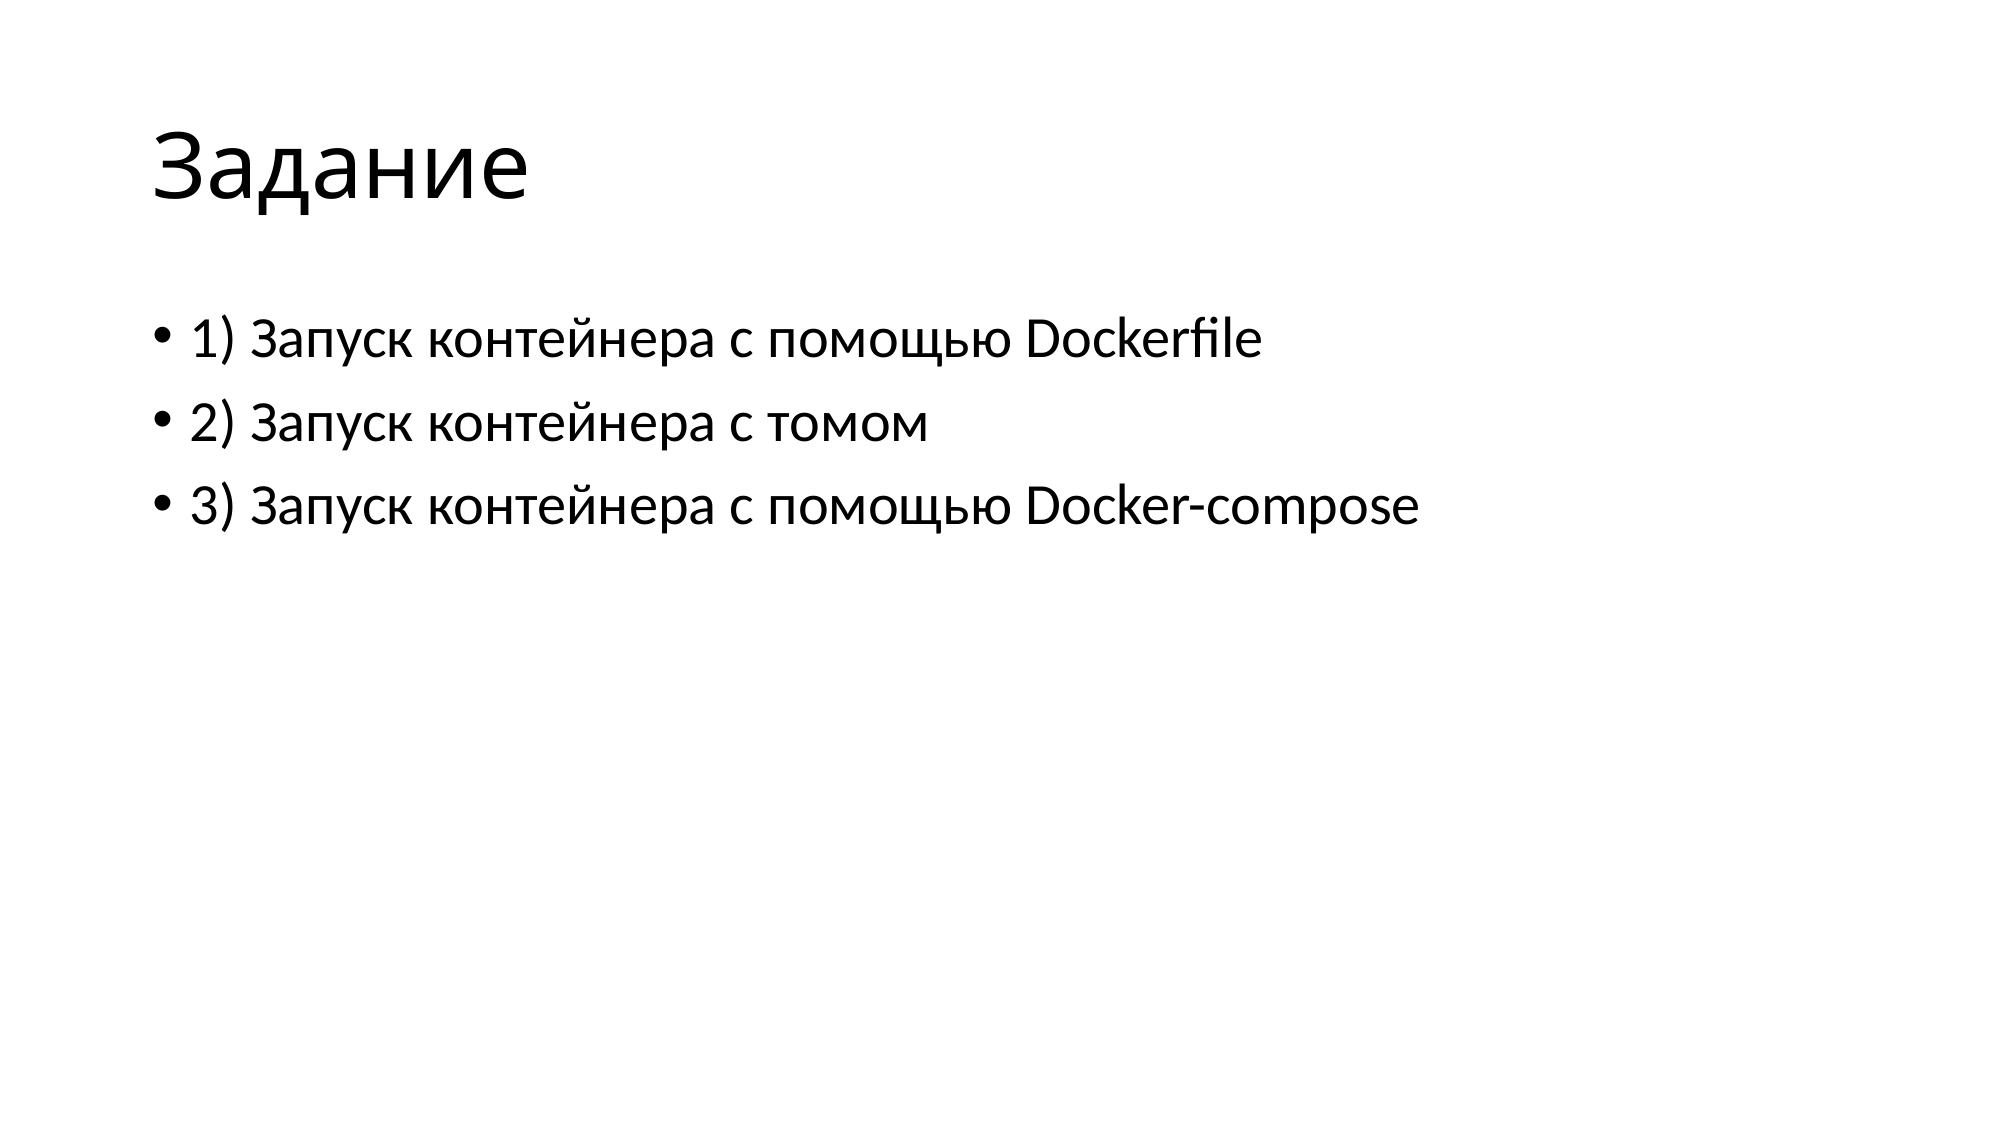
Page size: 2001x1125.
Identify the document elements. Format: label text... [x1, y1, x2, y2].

list 1) Запуск контейнера с помощью Dockerfile 2) Запуск контейнера с томом 3) Запуск контейнера с помощью Docker-compose [137, 299, 1863, 1014]
title Задание [137, 59, 1863, 278]
